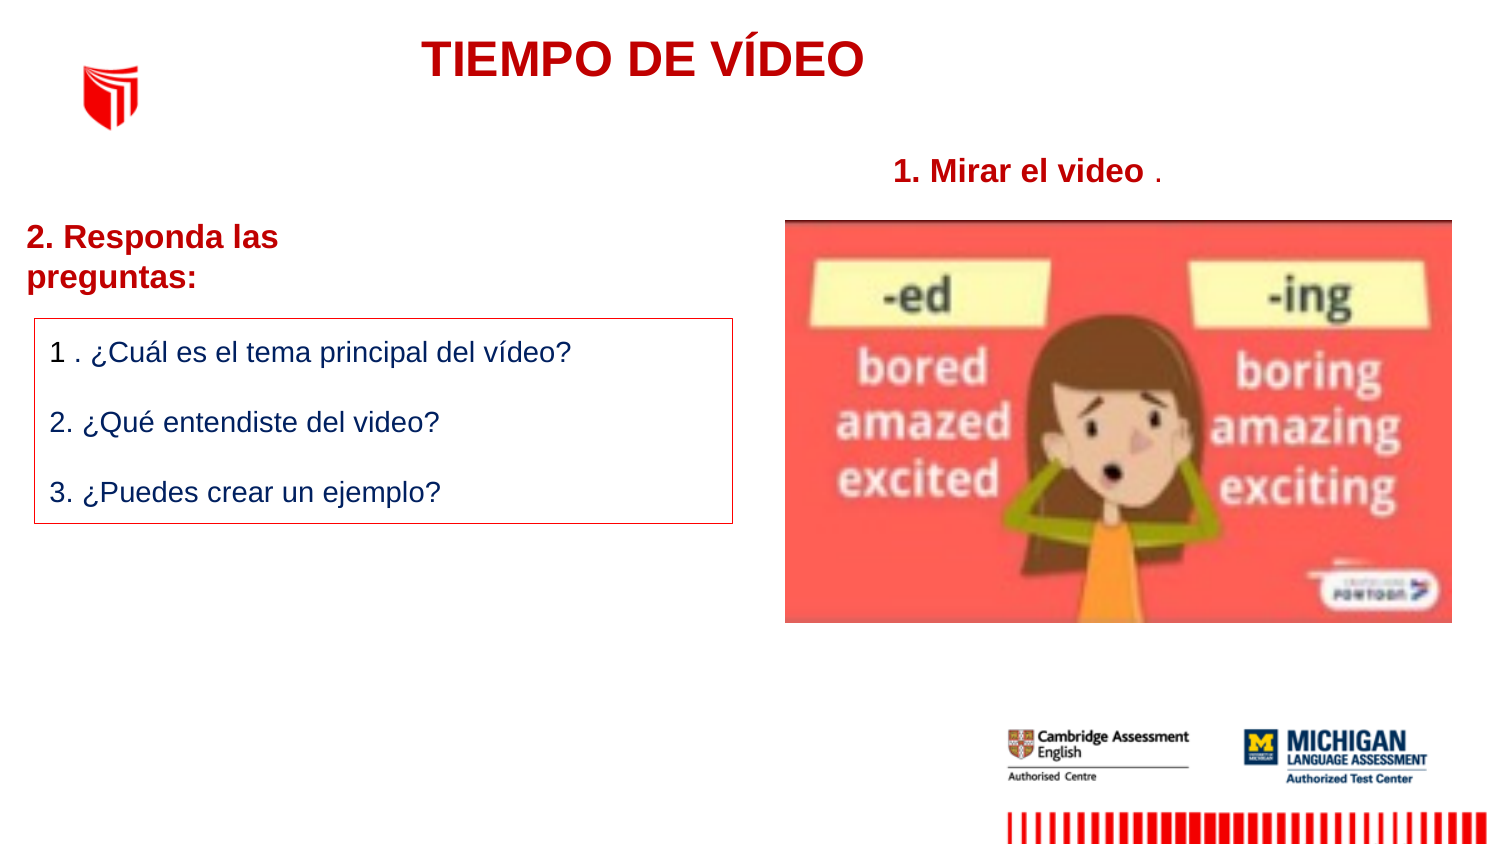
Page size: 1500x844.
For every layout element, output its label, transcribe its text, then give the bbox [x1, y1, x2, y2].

text_box 1 . ¿Cuál es el tema principal del vídeo? 2. ¿Qué entendiste del video? 3. ¿Puedes crear un ejemplo? [34, 318, 733, 524]
picture [73, 50, 180, 151]
picture [965, 689, 1488, 844]
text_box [784, 219, 1453, 624]
text_box TIEMPO DE VÍDEO [406, 19, 909, 94]
text_box 1. Mirar el video . [878, 141, 1325, 197]
text_box 2. Responda las preguntas: [11, 207, 448, 303]
